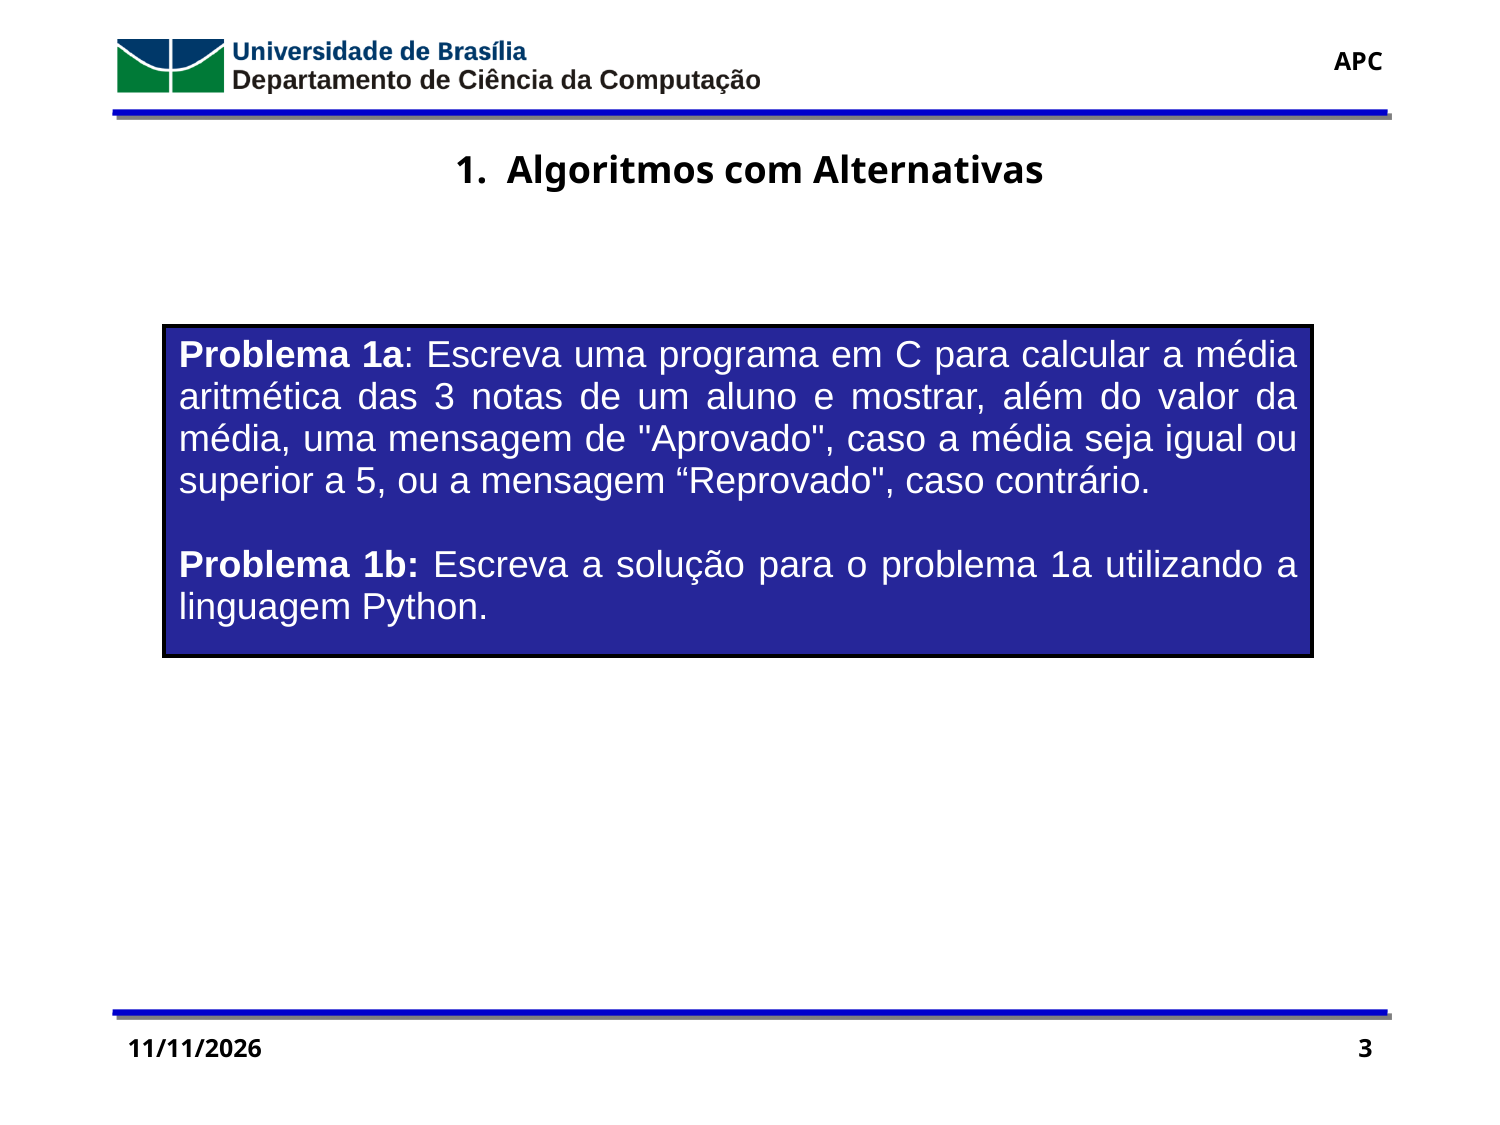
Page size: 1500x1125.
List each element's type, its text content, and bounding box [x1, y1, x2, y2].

text_box [0, 0, 1500, 75]
text_box [162, 222, 1348, 508]
text_box 1. Algoritmos com Alternativas [112, 138, 1388, 198]
slide_number 3 [1074, 1024, 1388, 1101]
picture [117, 75, 760, 94]
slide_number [112, 1024, 426, 1101]
table_header Problema 1a: Escreva uma programa em C para calcular a média aritmética das 3 notas de um aluno e mostrar, além do valor da média, uma mensagem de "Aprovado", caso a média seja igual ou superior a 5, ou a mensagem “Reprovado", caso contrário. Problema 1b: Escreva a solução para o problema 1a utilizando a linguagem Python. [166, 328, 1310, 654]
